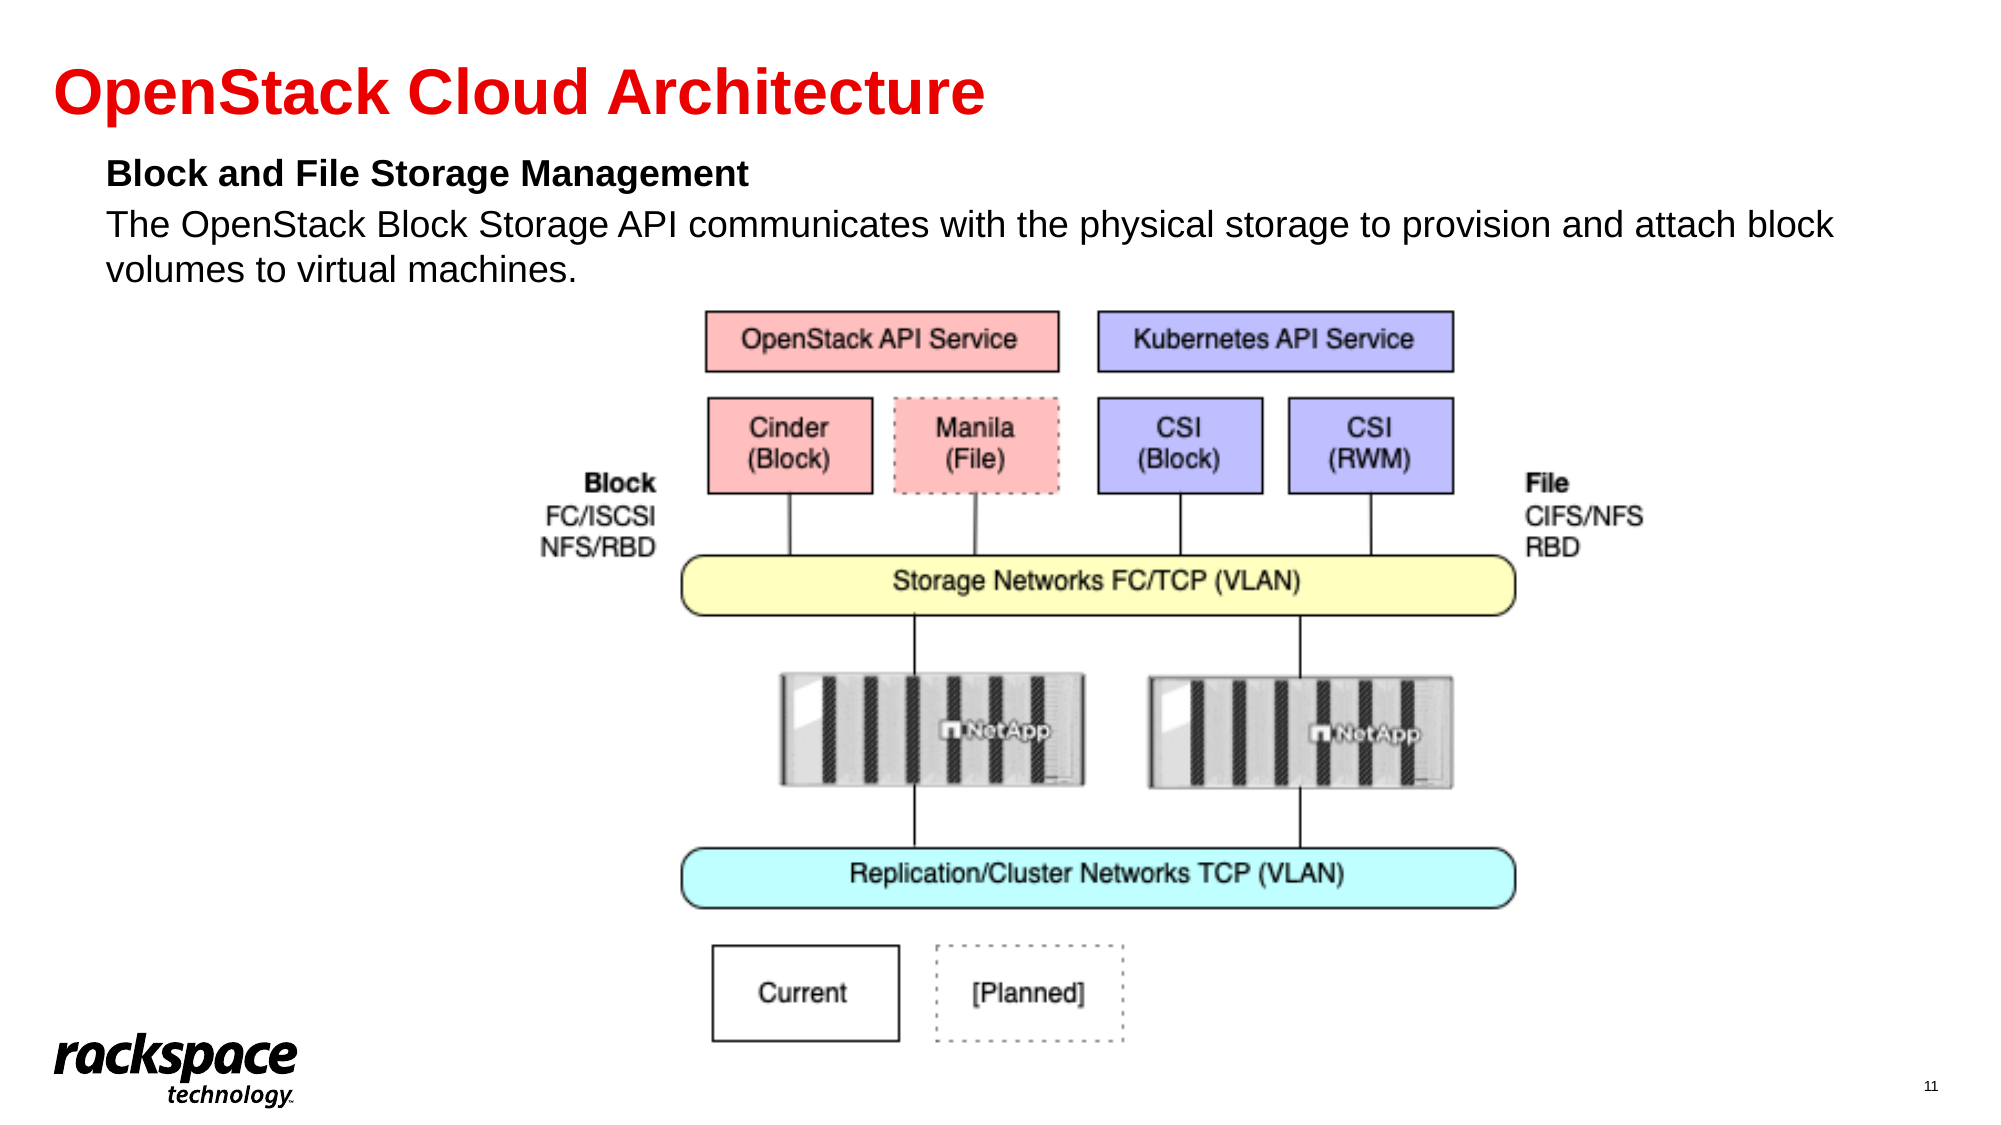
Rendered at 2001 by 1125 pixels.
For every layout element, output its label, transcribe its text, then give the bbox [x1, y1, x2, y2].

slide_number 11 [1837, 1065, 1939, 1104]
text_box Block and File Storage Management The OpenStack Block Storage API communicates with the physical storage to provision and attach block volumes to virtual machines. [91, 141, 1909, 423]
title OpenStack Cloud Architecture [52, 41, 1940, 143]
picture [504, 309, 1681, 1046]
